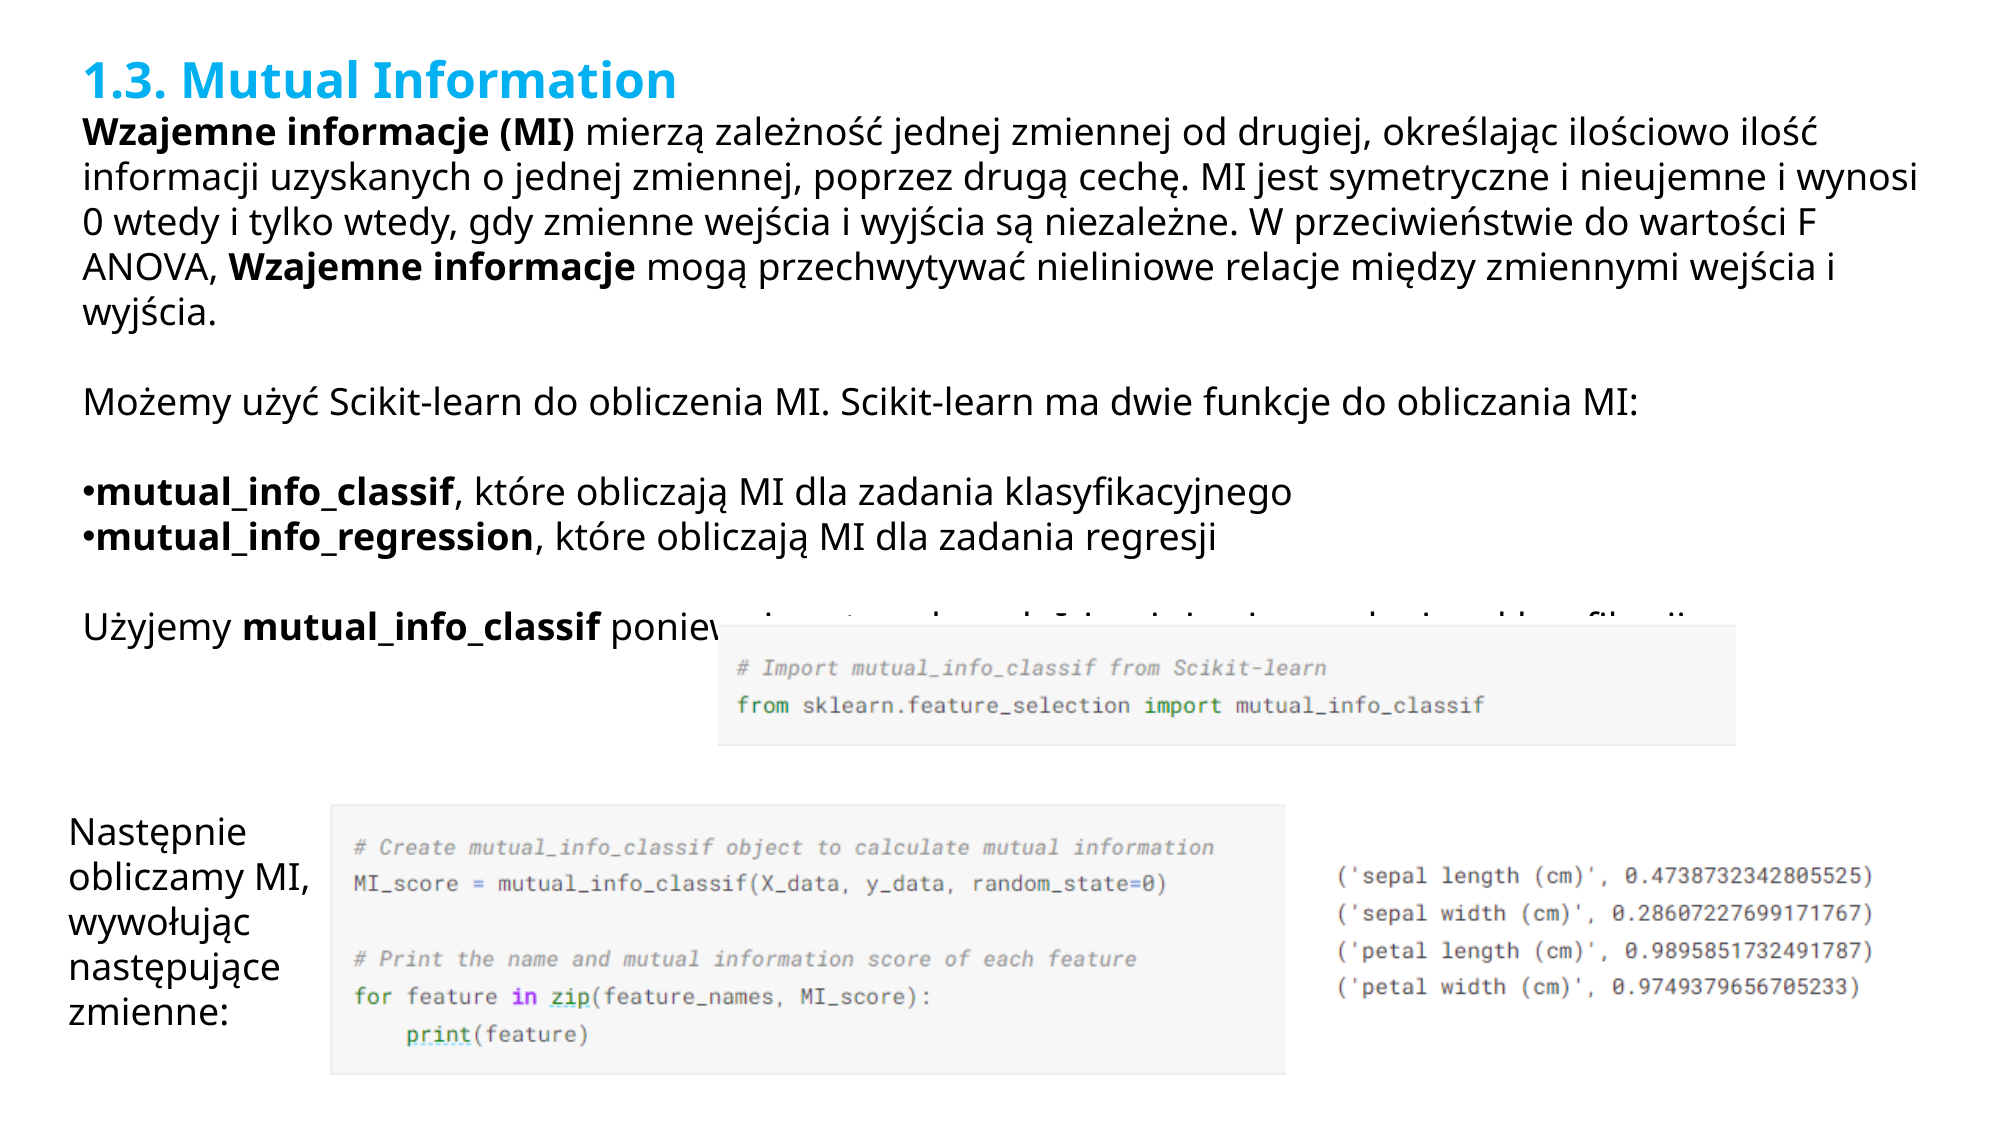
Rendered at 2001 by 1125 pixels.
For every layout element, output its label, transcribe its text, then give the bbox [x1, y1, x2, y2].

text_box Następnie obliczamy MI, wywołując następujące zmienne: [53, 800, 376, 1086]
text_box 1.3. Mutual Information Wzajemne informacje (MI) mierzą zależność jednej zmiennej od drugiej, określając ilościowo ilość informacji uzyskanych o jednej zmiennej, poprzez drugą cechę. MI jest symetryczne i nieujemne i wynosi 0 wtedy i tylko wtedy, gdy zmienne wejścia i wyjścia są niezależne. W przeciwieństwie do wartości F ANOVA, Wzajemne informacje mogą przechwytywać nieliniowe relacje między zmiennymi wejścia i wyjścia. Możemy użyć Scikit-learn do obliczenia MI. Scikit-learn ma dwie funkcje do obliczania MI: mutual_info_classif, które obliczają MI dla zadania klasyfikacyjnego mutual_info_regression, które obliczają MI dla zadania regresji Użyjemy mutual_info_classif ponieważ zestaw danych Iris wiąże się z zadaniem klasyfikacji. [67, 40, 1963, 656]
picture [718, 616, 1736, 747]
picture [329, 800, 1286, 1075]
picture [1290, 838, 1963, 1010]
